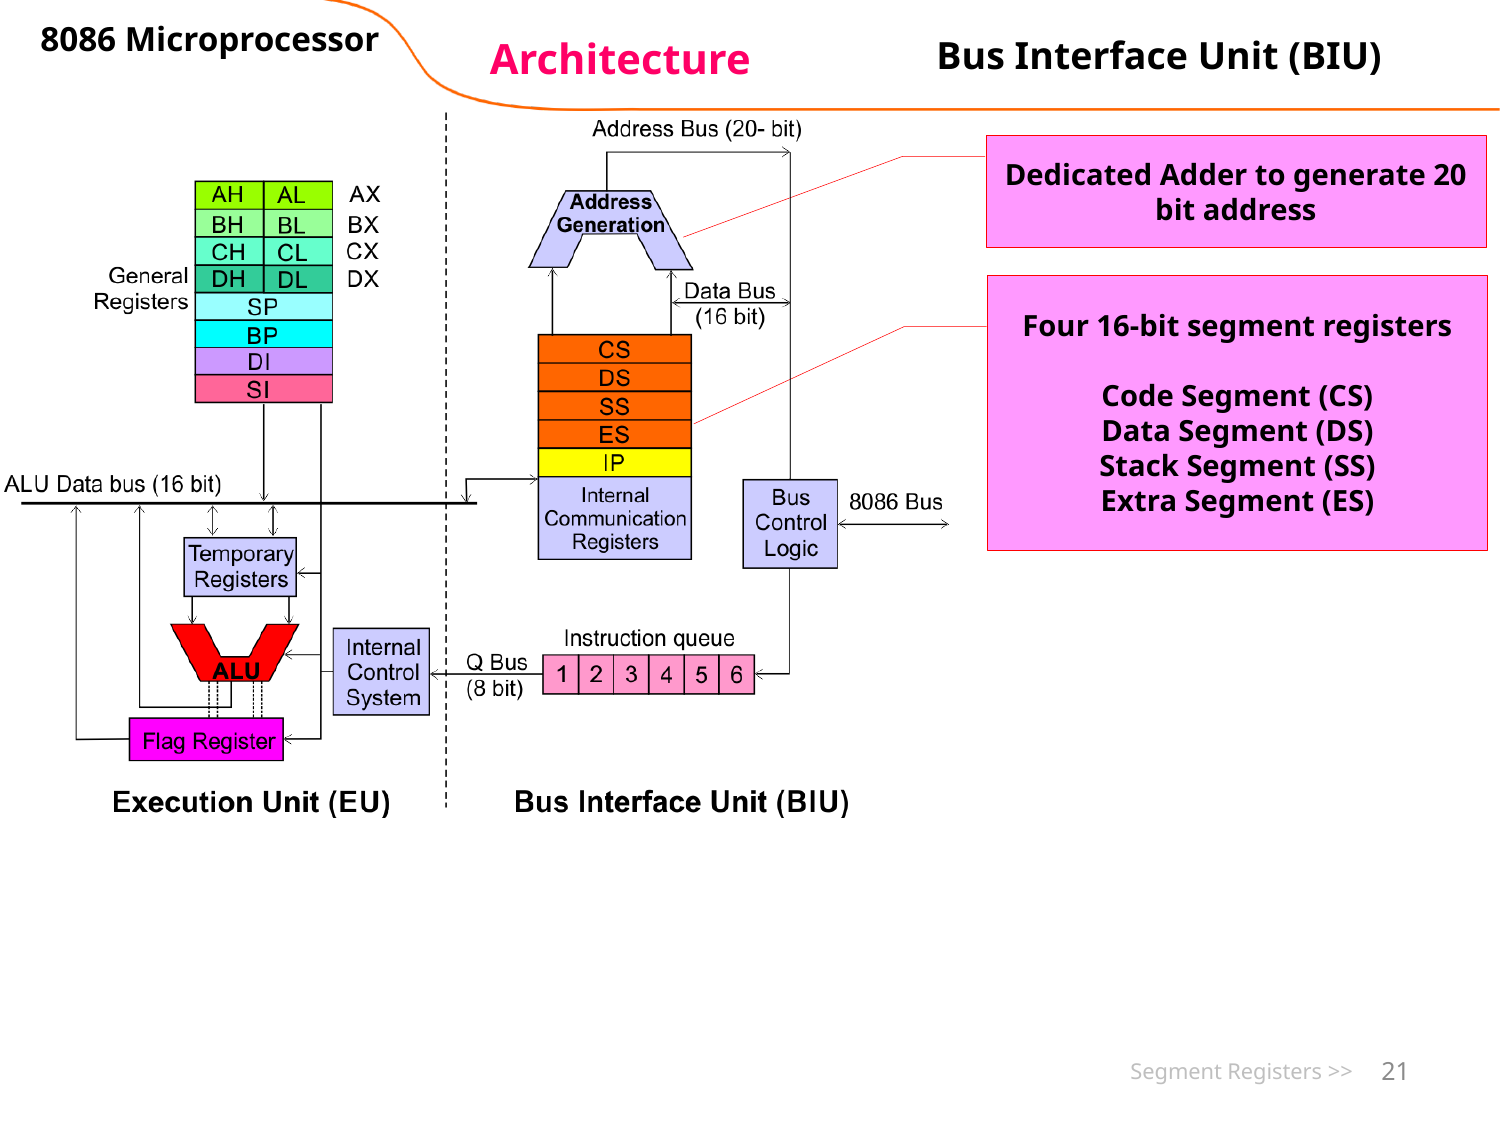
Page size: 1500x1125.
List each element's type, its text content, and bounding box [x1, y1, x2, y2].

slide_number 21 [1074, 1042, 1425, 1103]
text_box Dedicated Adder to generate 20 bit address [955, 133, 1488, 250]
text_box 8086 Microprocessor [10, 10, 411, 66]
text_box Four 16-bit segment registers Code Segment (CS) Data Segment (DS) Stack Segment (SS) Extra Segment (ES) [955, 273, 1490, 552]
text_box Bus Interface Unit (BIU) [859, 24, 1460, 85]
text_box Segment Registers >> [1115, 1049, 1369, 1091]
picture [3, 112, 951, 818]
picture [308, 0, 1500, 111]
title Architecture [474, 18, 1463, 99]
